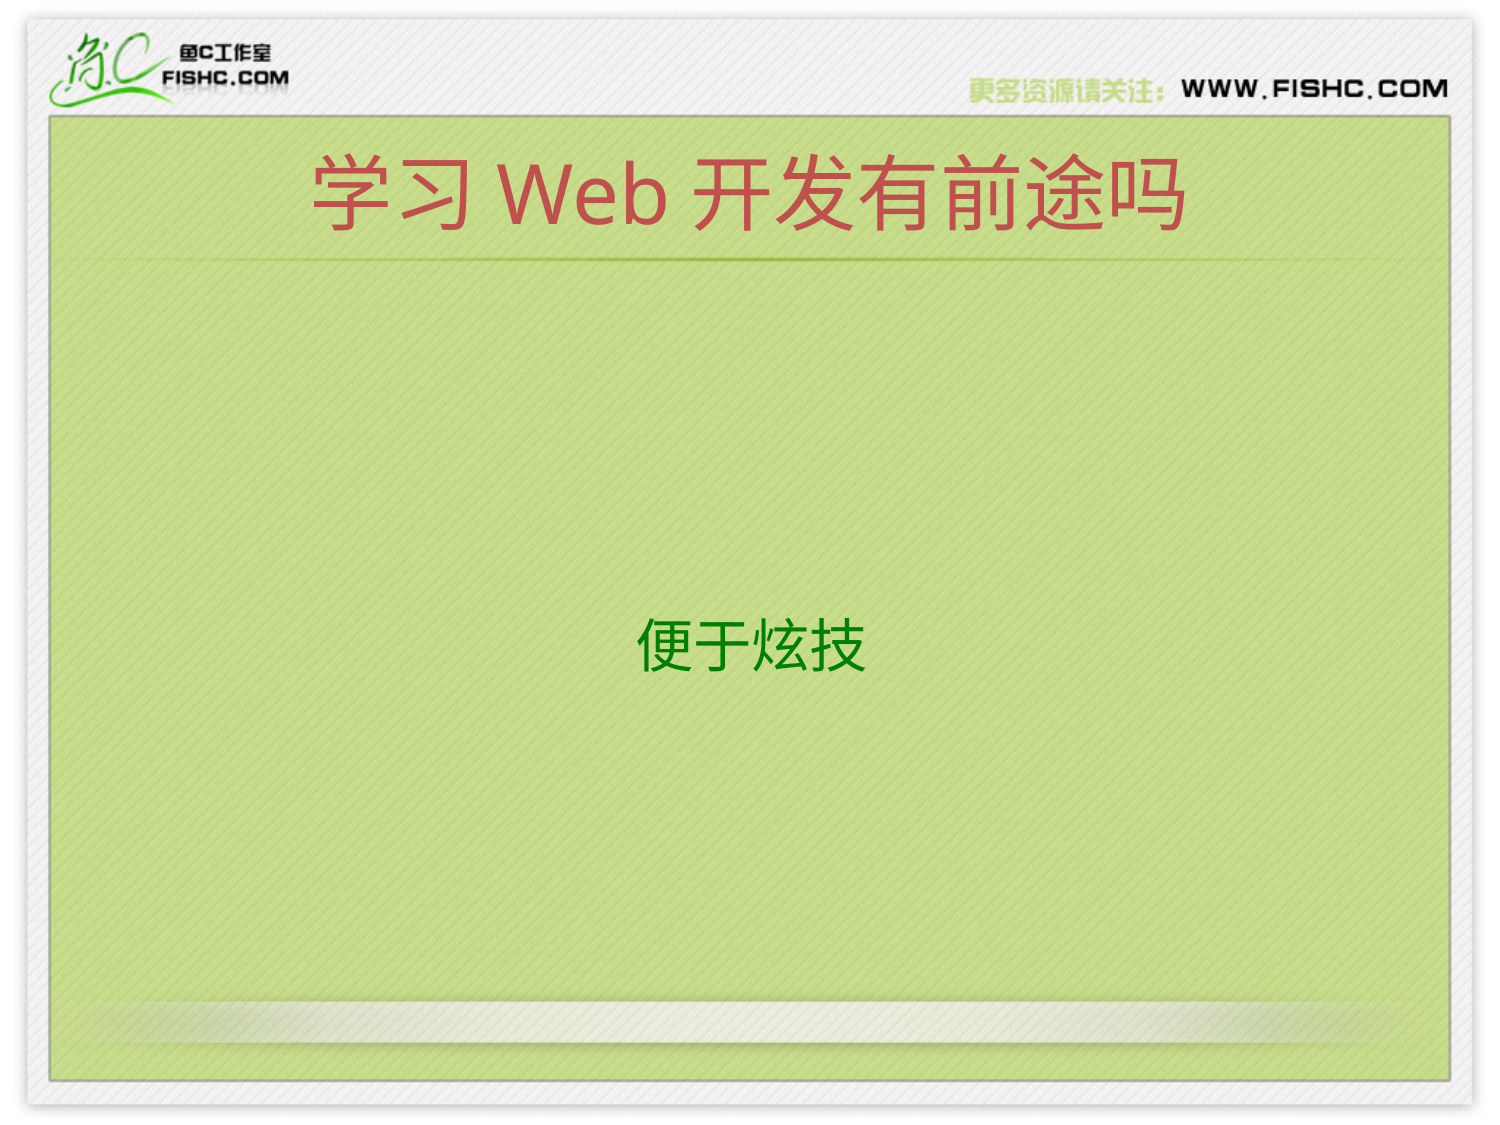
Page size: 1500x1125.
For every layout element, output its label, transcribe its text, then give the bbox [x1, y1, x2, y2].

picture [0, 0, 1500, 1125]
title 学习Web开发有前途吗 [75, 113, 1425, 268]
list 便于炫技 [76, 272, 1427, 1016]
